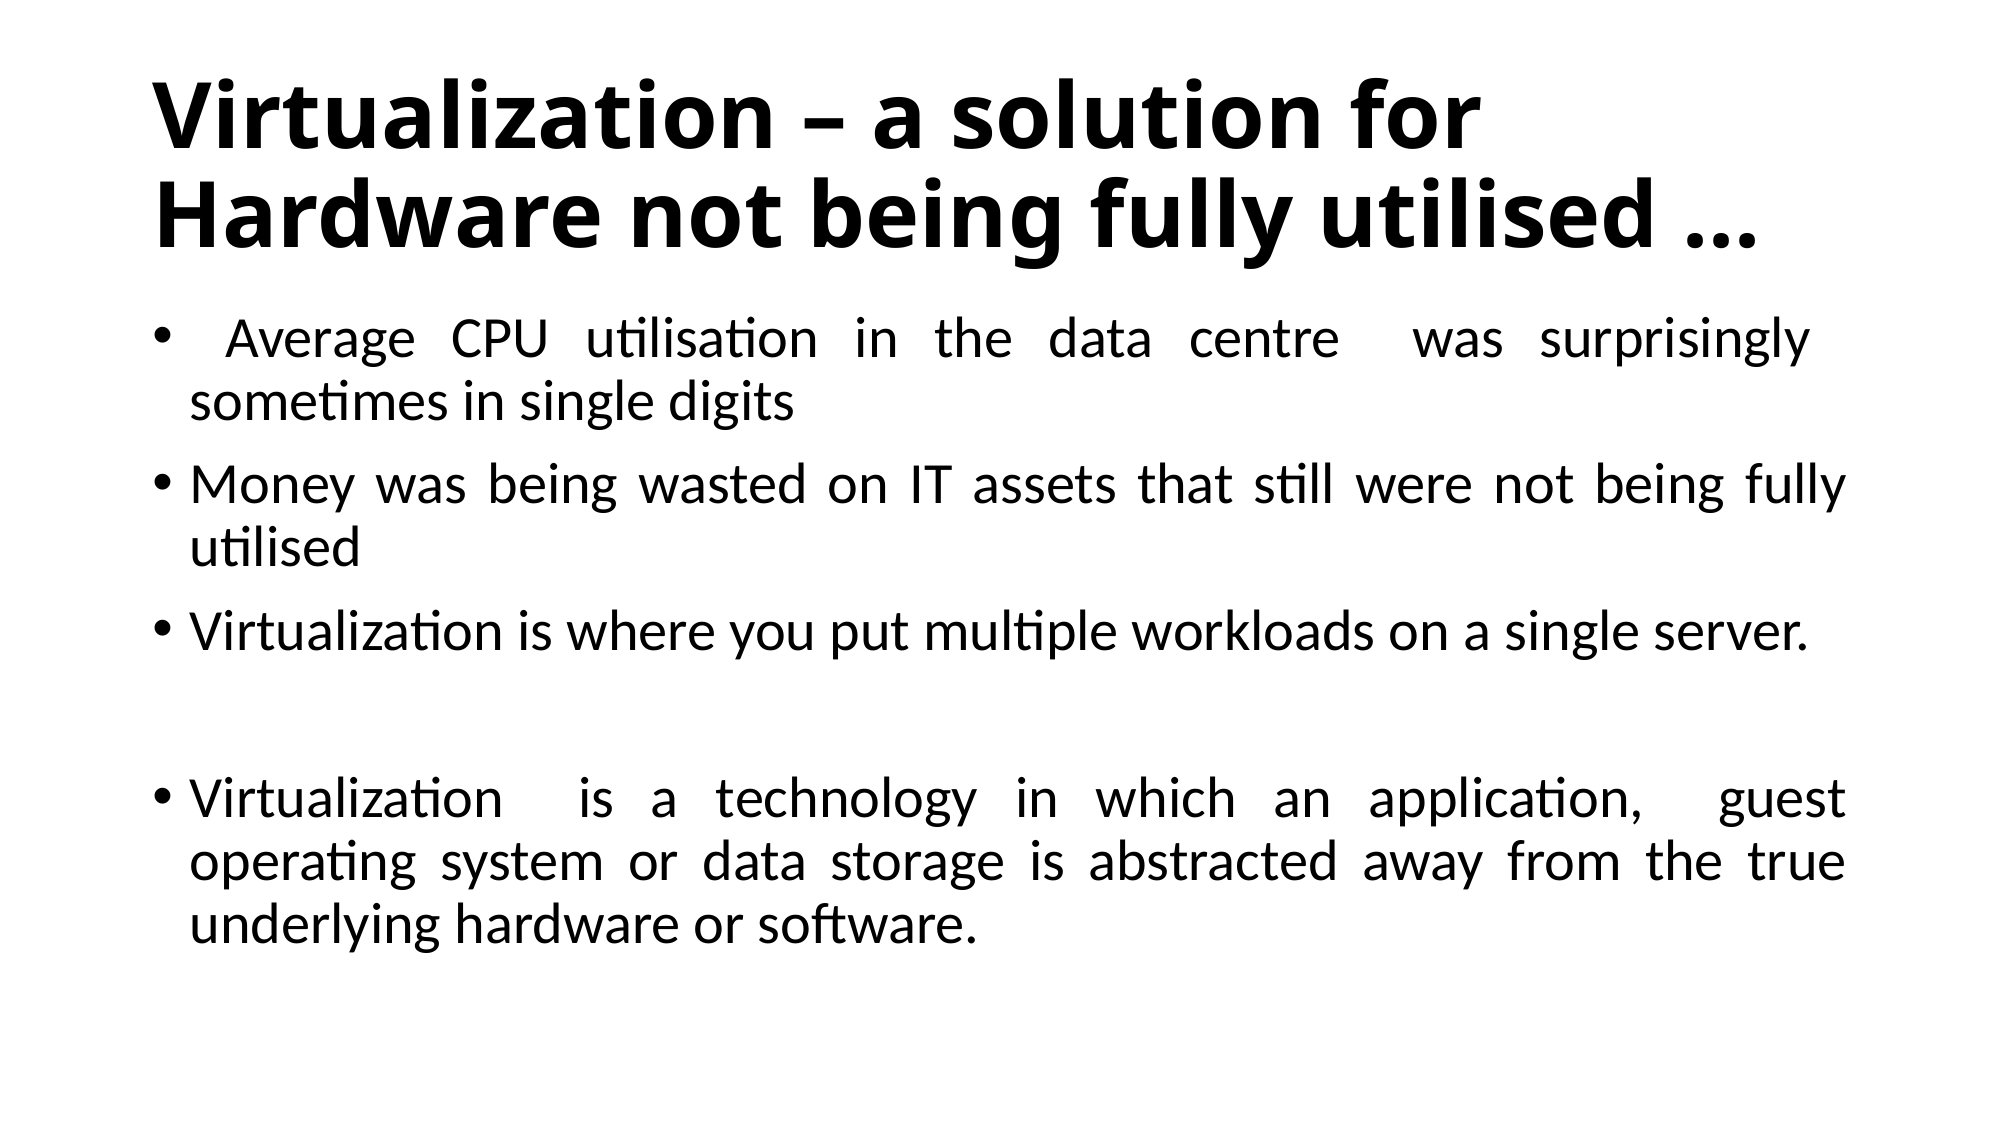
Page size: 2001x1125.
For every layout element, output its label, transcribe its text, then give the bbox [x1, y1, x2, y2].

title Virtualization – a solution for Hardware not being fully utilised ... [137, 59, 1863, 278]
list Average CPU utilisation in the data centre was surprisingly sometimes in single digits Money was being wasted on IT assets that still were not being fully utilised Virtualization is where you put multiple workloads on a single server. Virtualization is a technology in which an application, guest operating system or data storage is abstracted away from the true underlying hardware or software. [137, 299, 1863, 1014]
